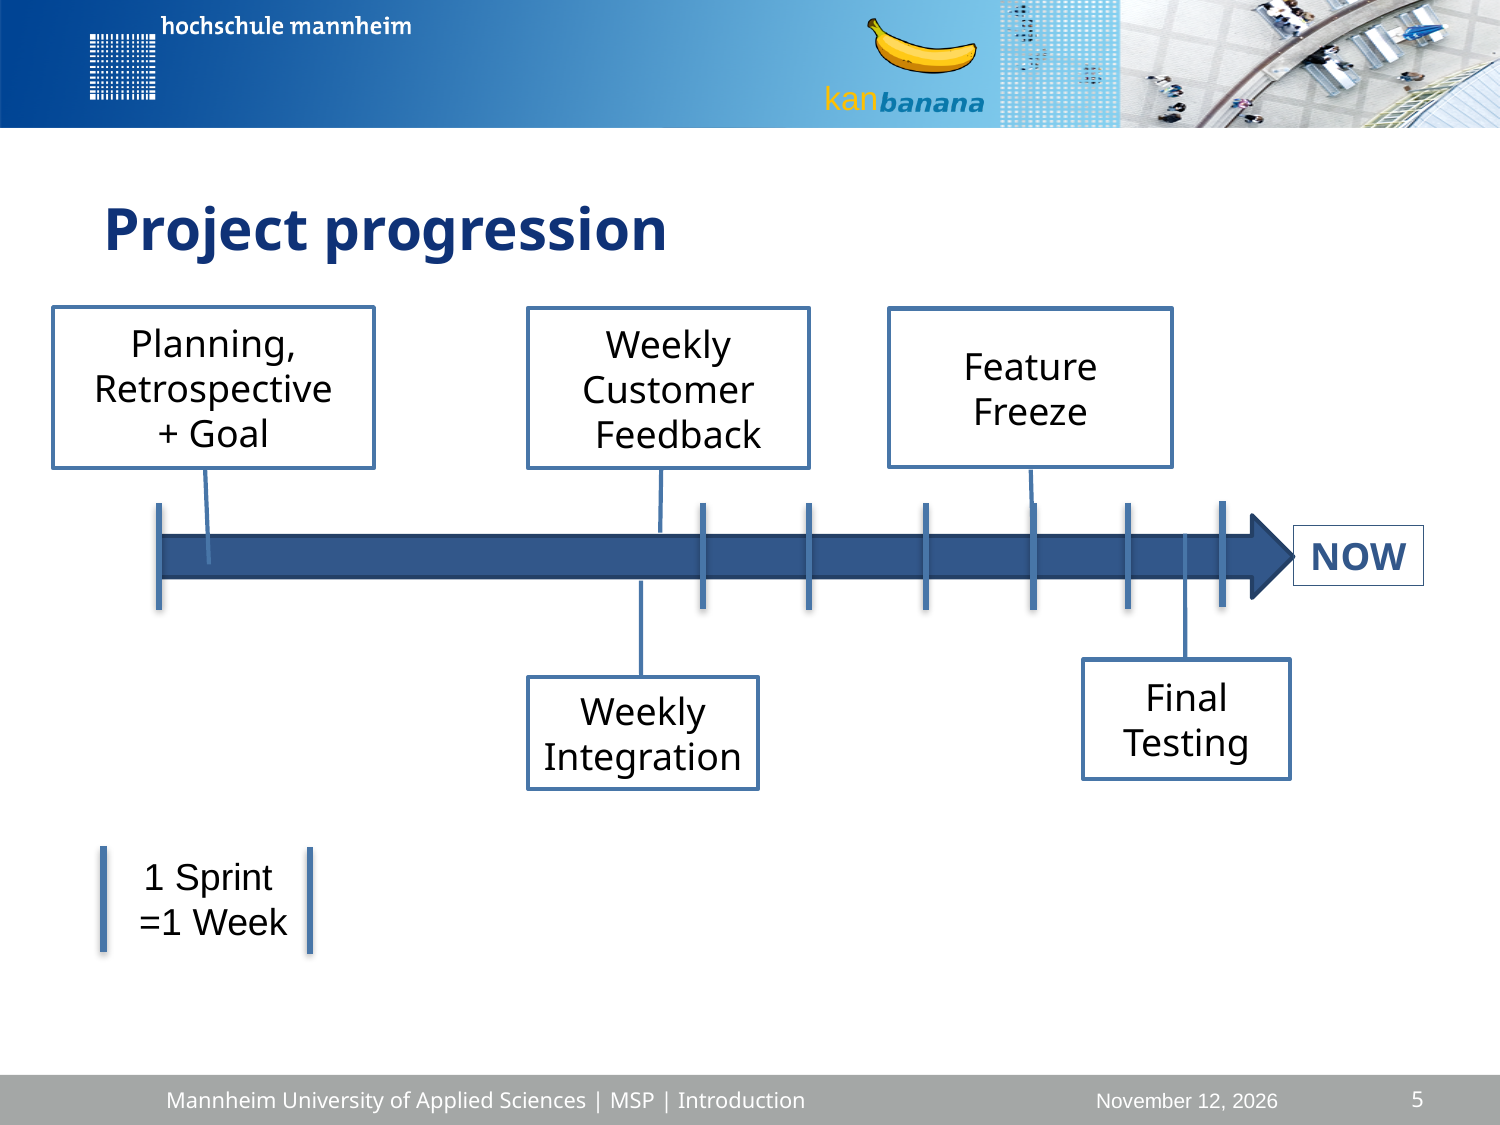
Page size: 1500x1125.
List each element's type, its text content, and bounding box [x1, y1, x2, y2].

text_box Final Testing [1081, 533, 1292, 781]
footer Mannheim University of Applied Sciences | MSP | Introduction [165, 1087, 1085, 1113]
text_box Planning, Retrospective + Goal [51, 305, 376, 565]
picture [0, 0, 1500, 128]
text_box [168, 533, 695, 580]
text_box [1041, 533, 1120, 580]
title Project progression [103, 185, 1368, 316]
text_box [711, 533, 801, 580]
text_box [1188, 533, 1214, 580]
text_box NOW [1293, 525, 1424, 586]
text_box 1 Sprint =1 Week [124, 845, 303, 951]
text_box [1136, 533, 1183, 580]
slide_number 5 [1088, 1075, 1439, 1124]
text_box Weekly Customer Feedback [526, 306, 811, 533]
text_box [933, 533, 1025, 580]
text_box [1230, 513, 1293, 600]
text_box Feature Freeze [887, 306, 1174, 509]
text_box Weekly Integration [526, 580, 760, 791]
text_box [817, 533, 918, 580]
